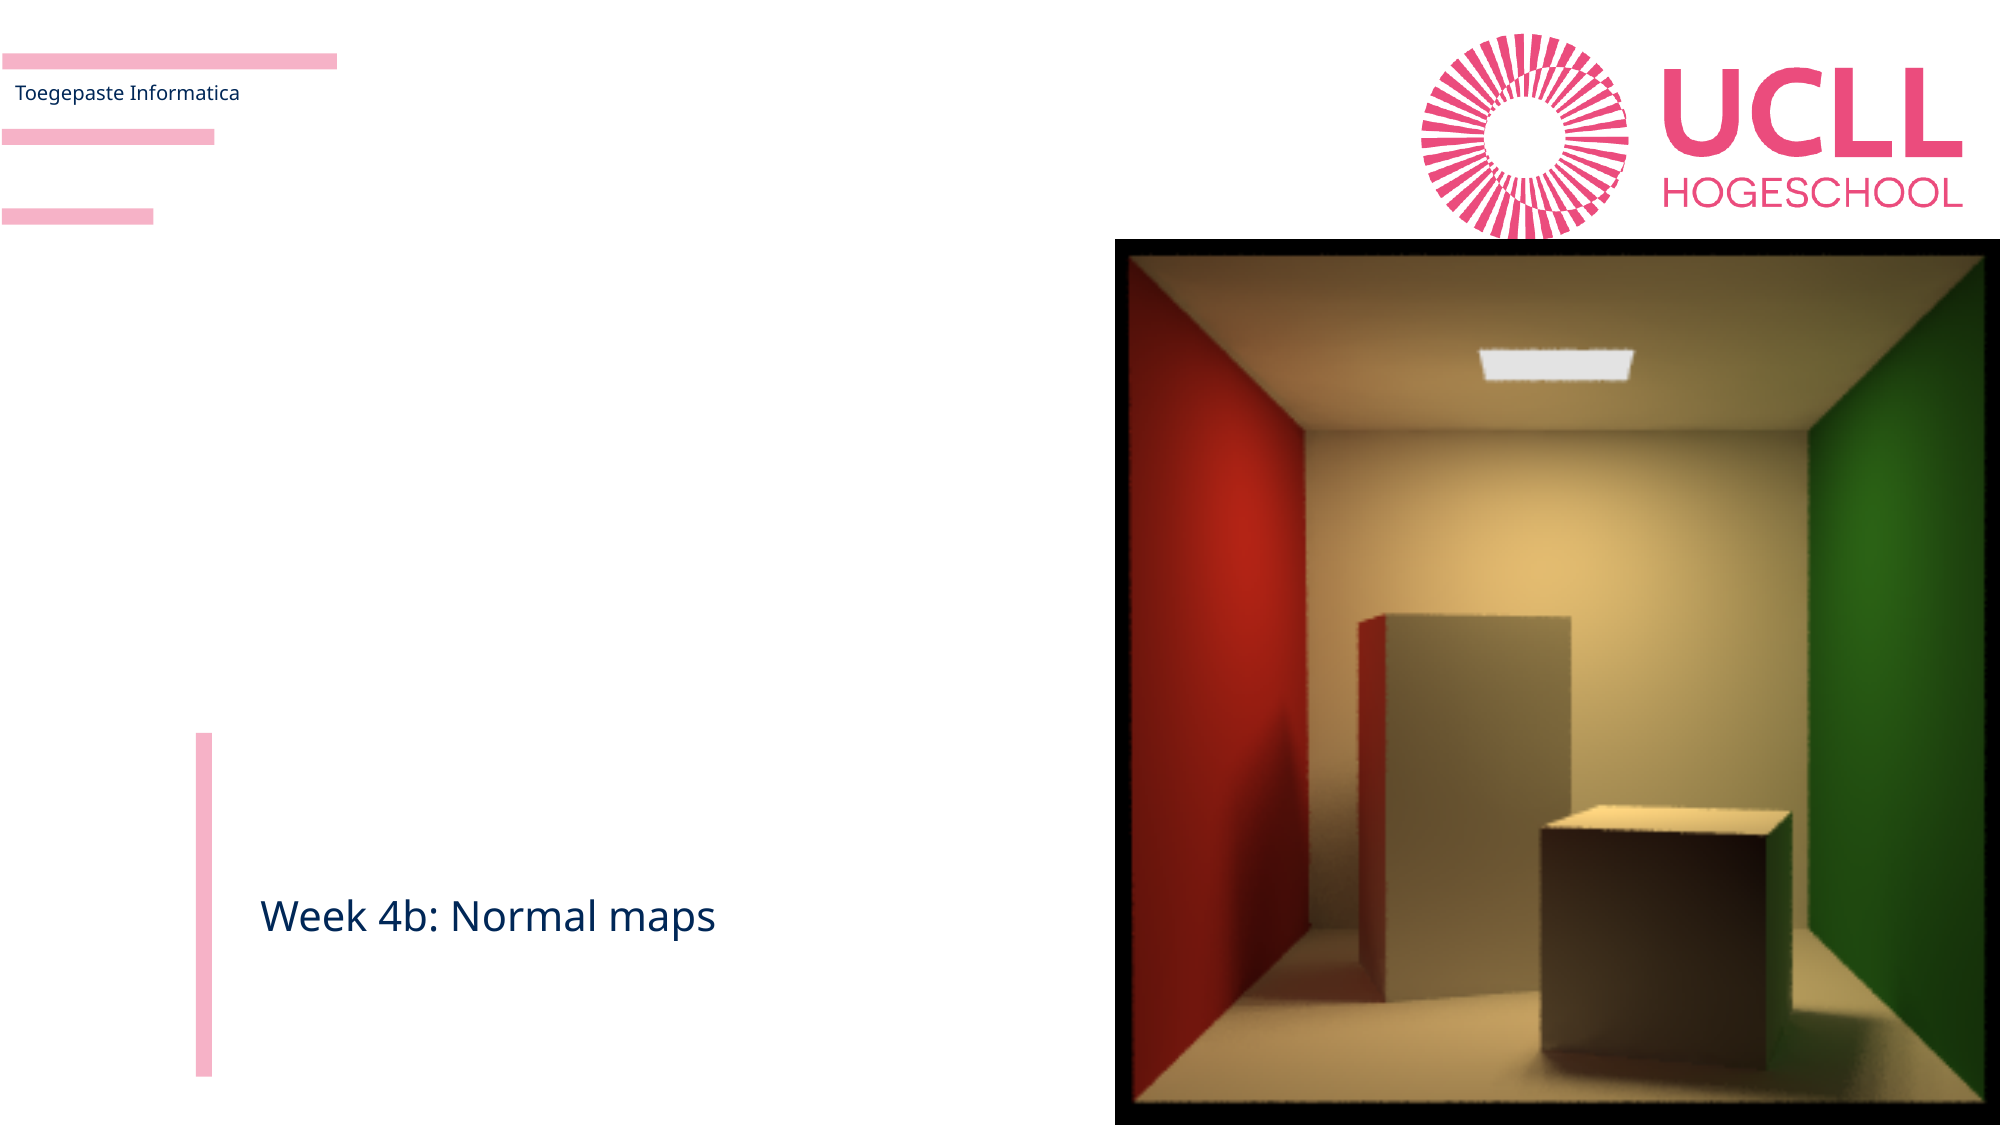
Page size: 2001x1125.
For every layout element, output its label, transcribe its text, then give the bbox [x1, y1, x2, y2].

picture [1115, 239, 2000, 1125]
list Week 4b: Normal maps [245, 887, 1000, 964]
